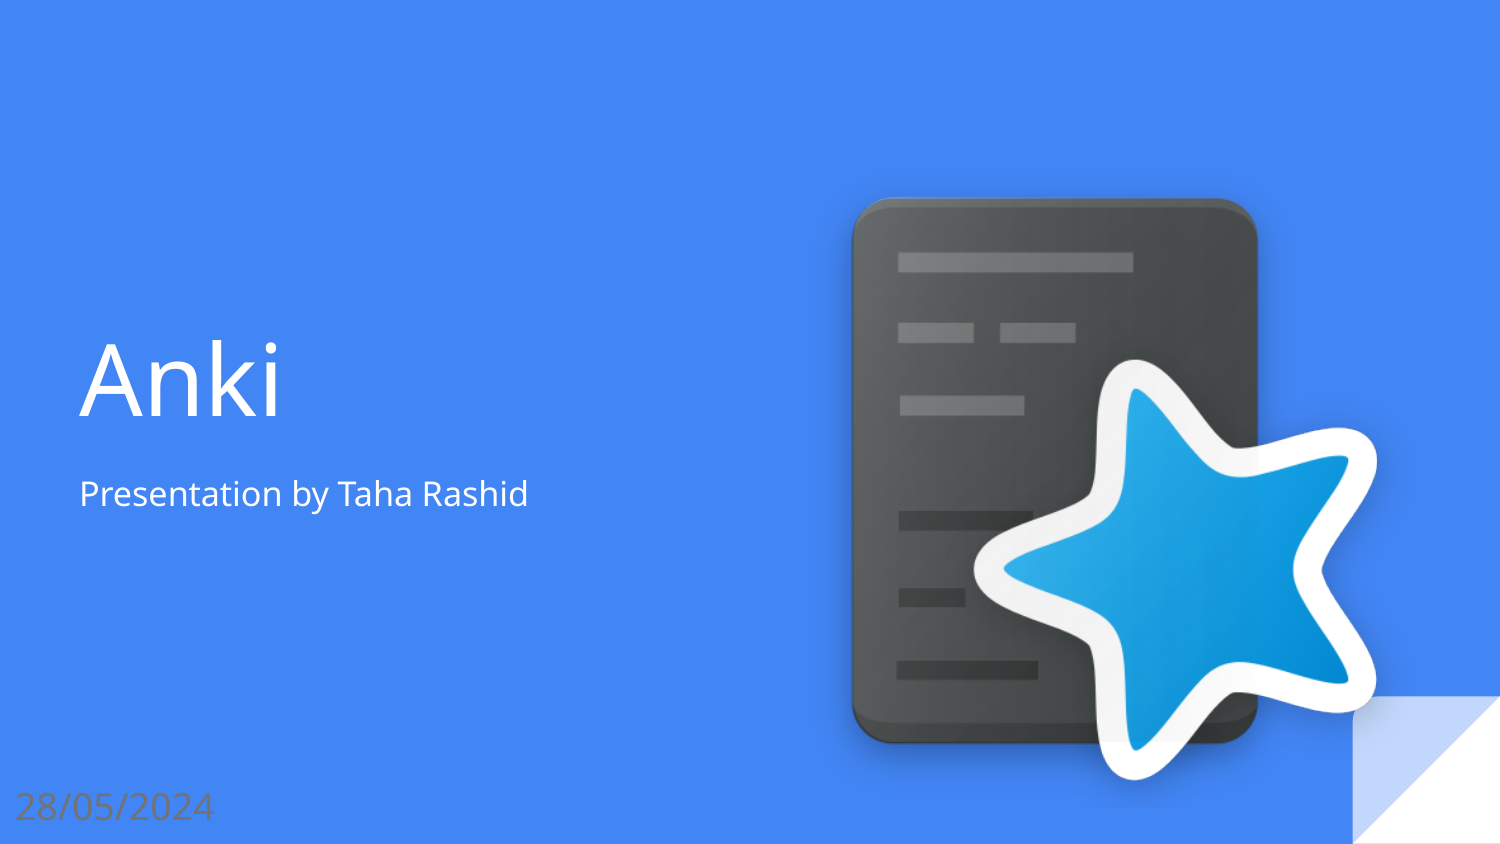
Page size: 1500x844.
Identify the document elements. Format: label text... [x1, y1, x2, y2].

subtitle Presentation by Taha Rashid [64, 457, 771, 529]
picture [776, 158, 1427, 808]
text_box 28/05/2024 [0, 767, 277, 843]
title Anki [64, 298, 771, 452]
